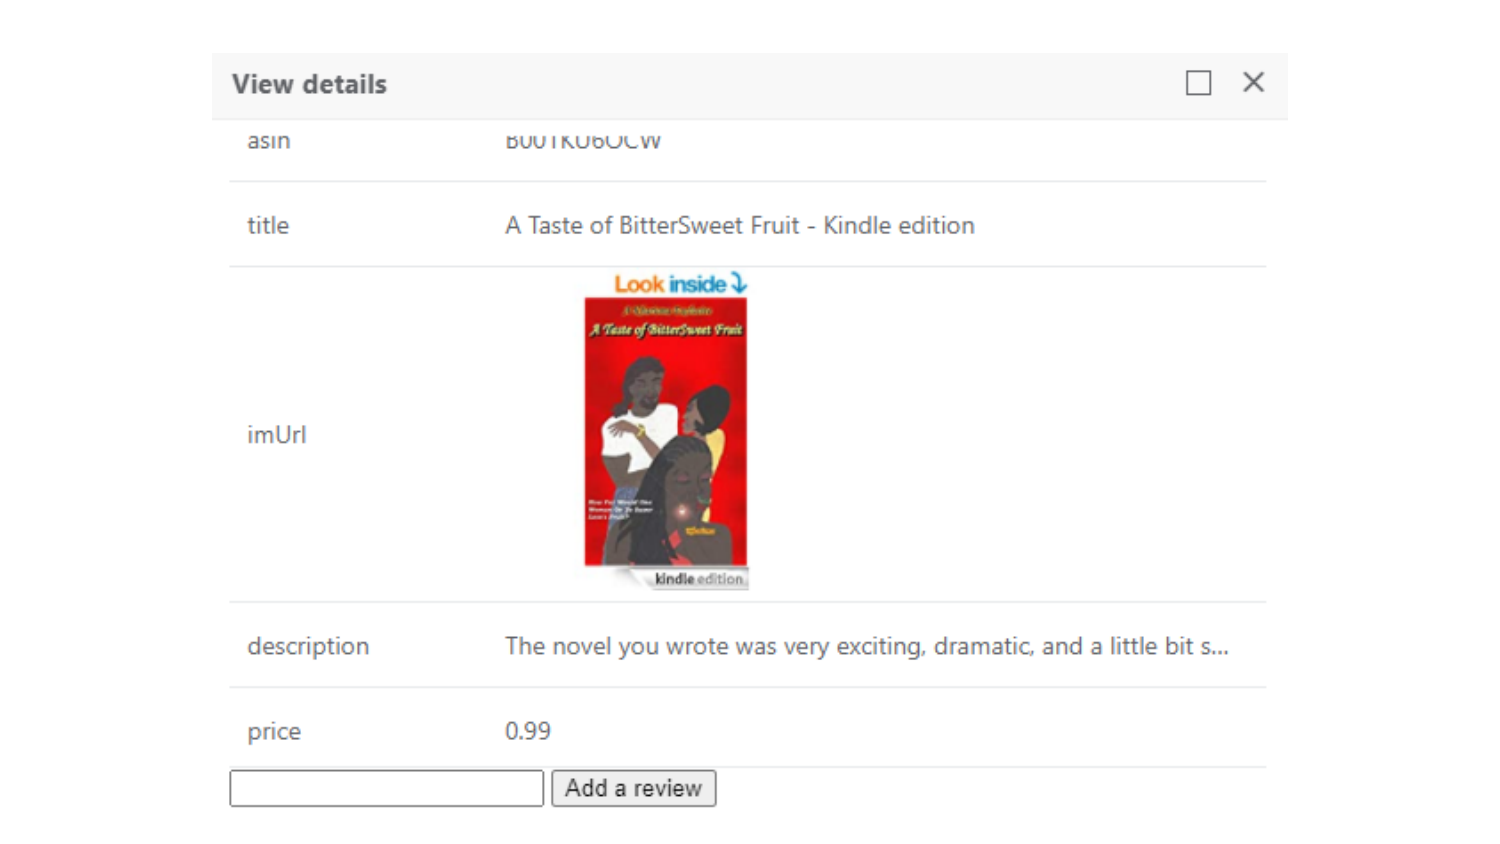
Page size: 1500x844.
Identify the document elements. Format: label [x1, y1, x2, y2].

picture [212, 53, 1288, 819]
